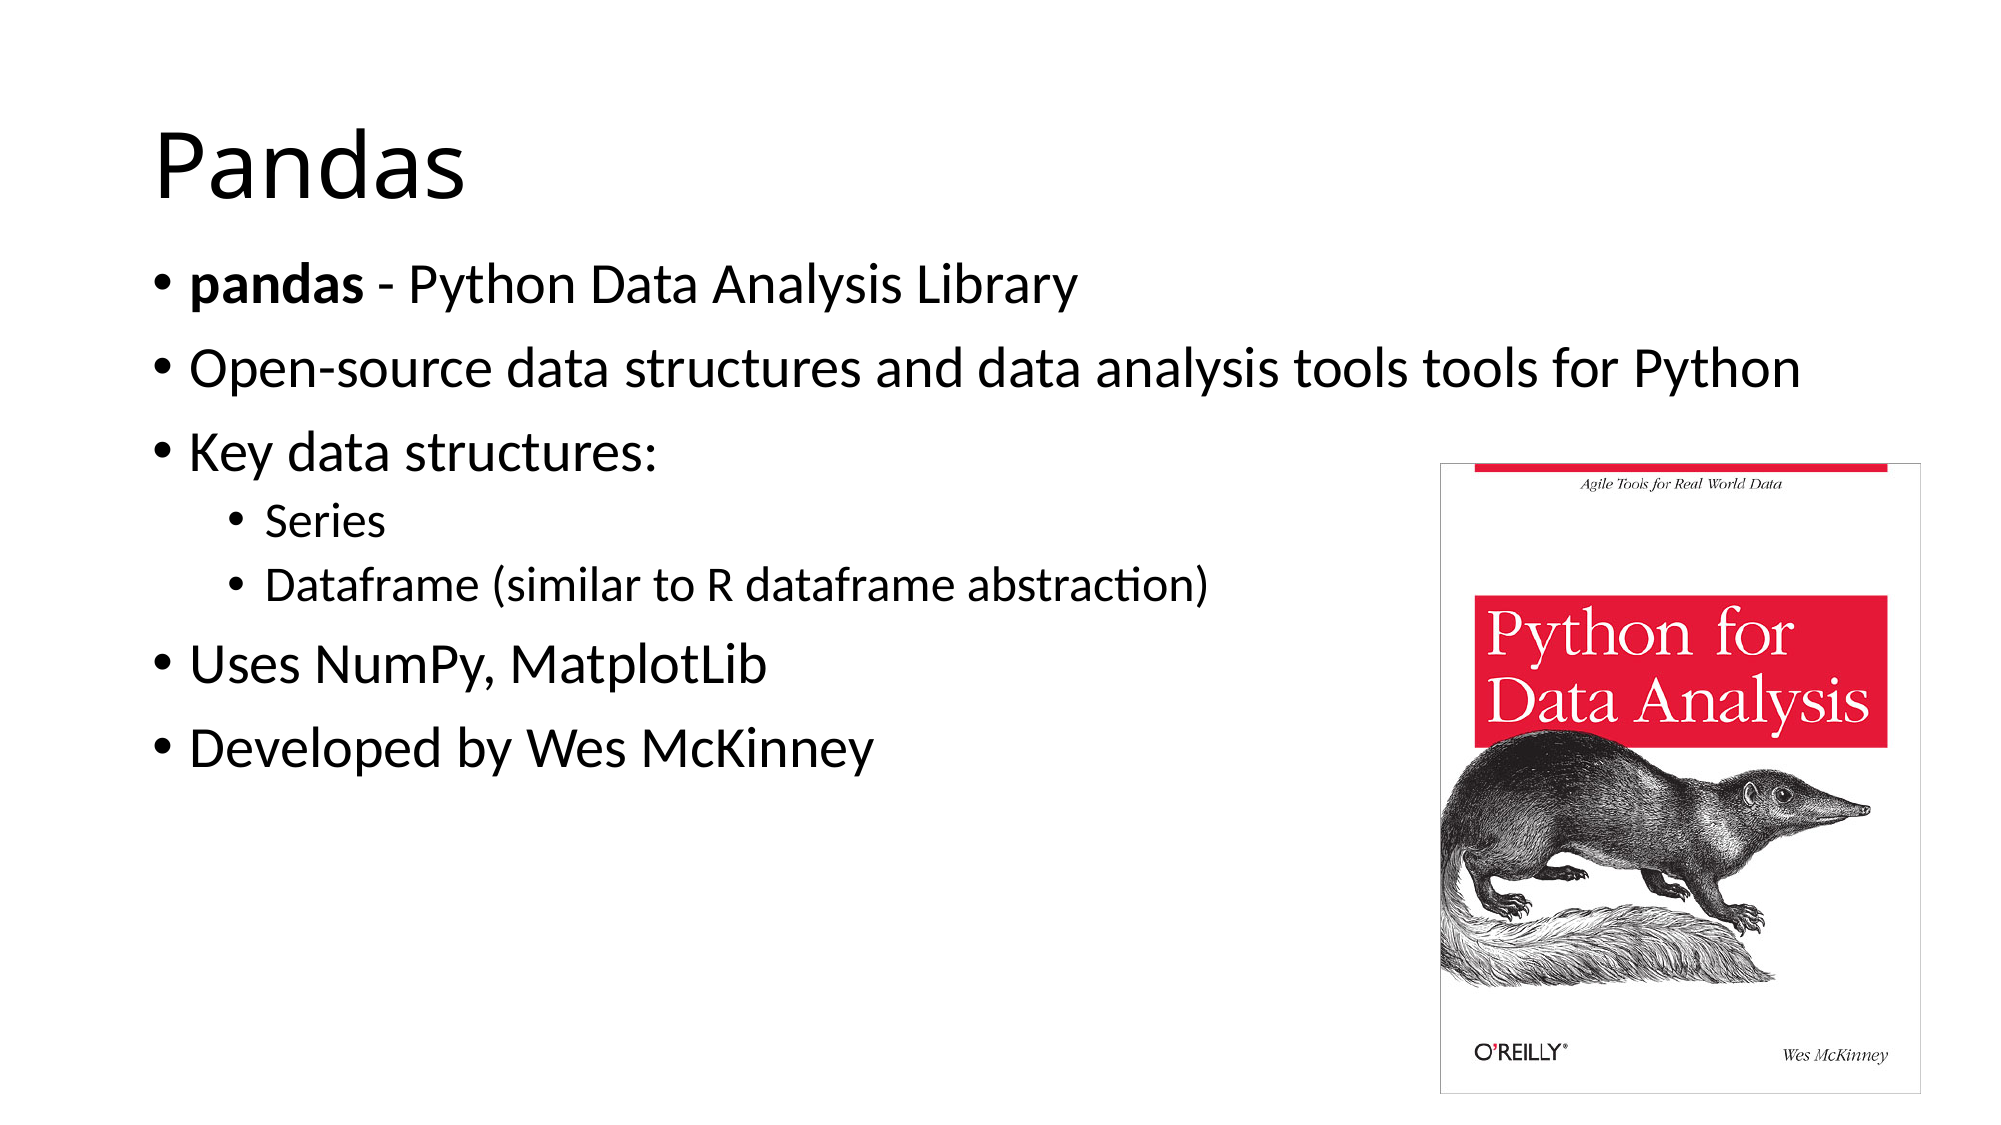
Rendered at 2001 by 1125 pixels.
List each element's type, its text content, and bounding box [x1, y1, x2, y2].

list pandas - Python Data Analysis Library Open-source data structures and data analysis tools tools for Python Key data structures: Series Dataframe (similar to R dataframe abstraction) Uses NumPy, MatplotLib Developed by Wes McKinney [137, 246, 1863, 1095]
picture [1440, 463, 1921, 1094]
title Pandas [137, 59, 1863, 246]
